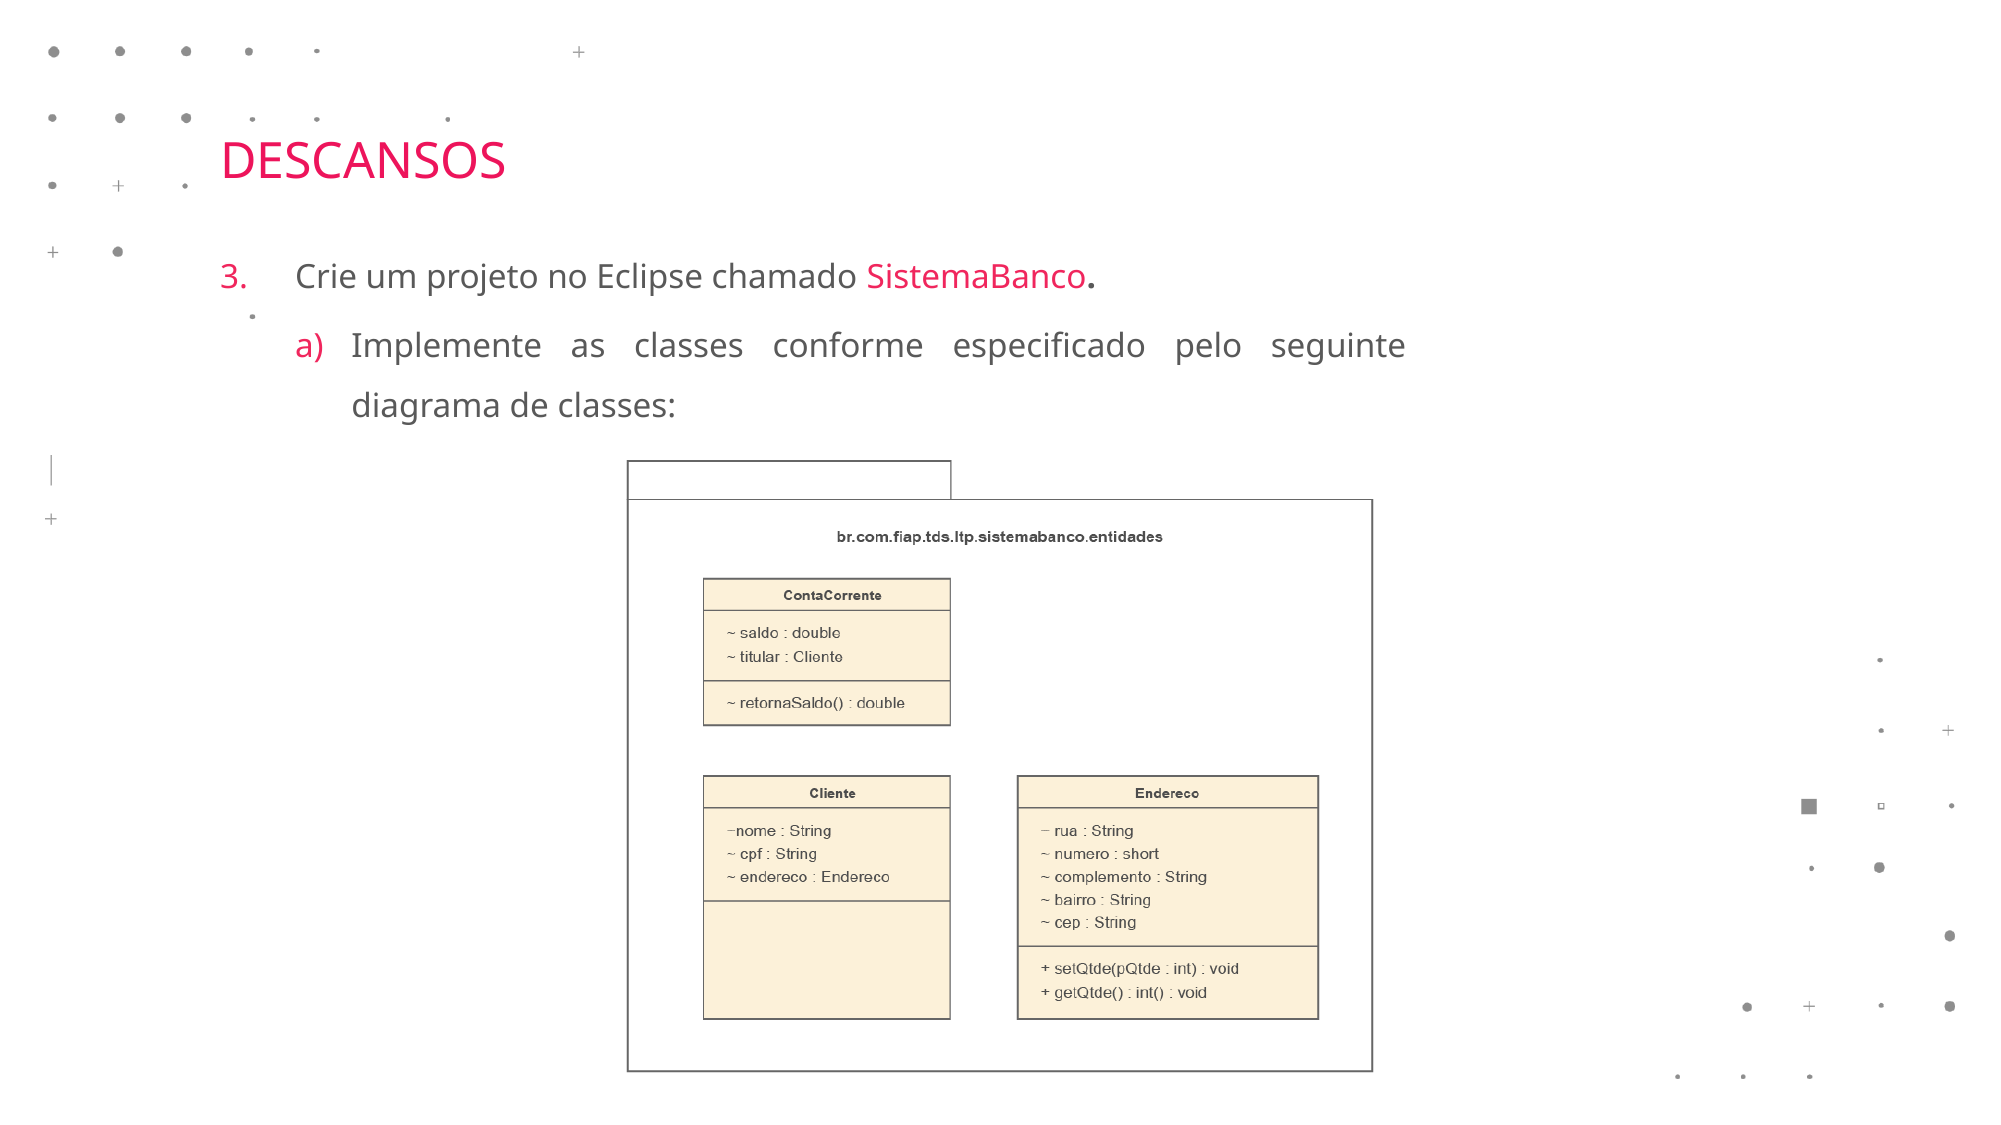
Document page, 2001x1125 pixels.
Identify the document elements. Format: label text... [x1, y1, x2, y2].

text_box Crie um projeto no Eclipse chamado SistemaBanco. Implemente as classes conforme especificado pelo seguinte diagrama de classes: [205, 227, 1423, 492]
text_box DESCANSOS [205, 121, 1079, 197]
picture [45, 46, 1955, 1089]
